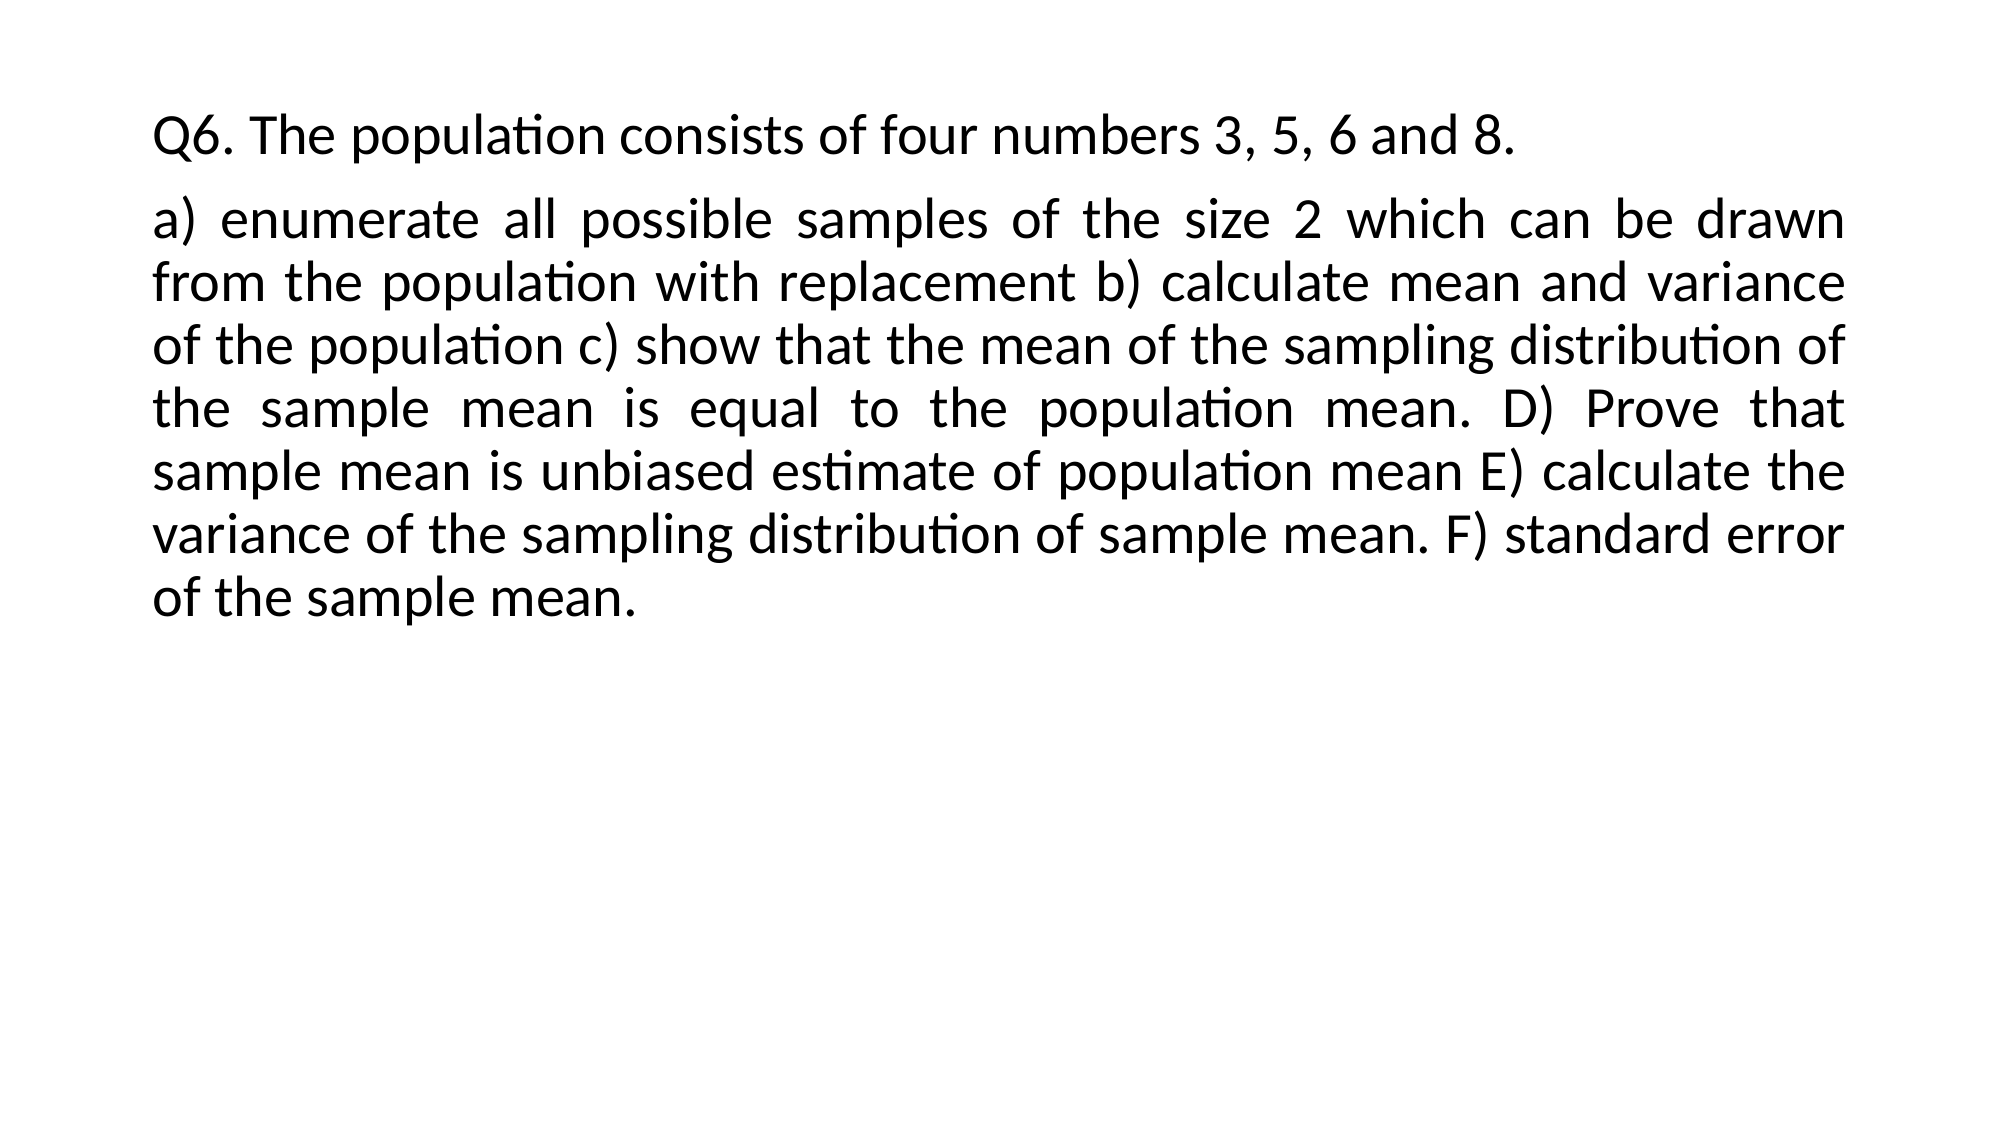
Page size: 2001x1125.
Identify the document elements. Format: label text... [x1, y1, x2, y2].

list Q6. The population consists of four numbers 3, 5, 6 and 8. a) enumerate all possible samples of the size 2 which can be drawn from the population with replacement b) calculate mean and variance of the population c) show that the mean of the sampling distribution of the sample mean is equal to the population mean. D) Prove that sample mean is unbiased estimate of population mean E) calculate the variance of the sampling distribution of sample mean. F) standard error of the sample mean. [137, 96, 1863, 1014]
